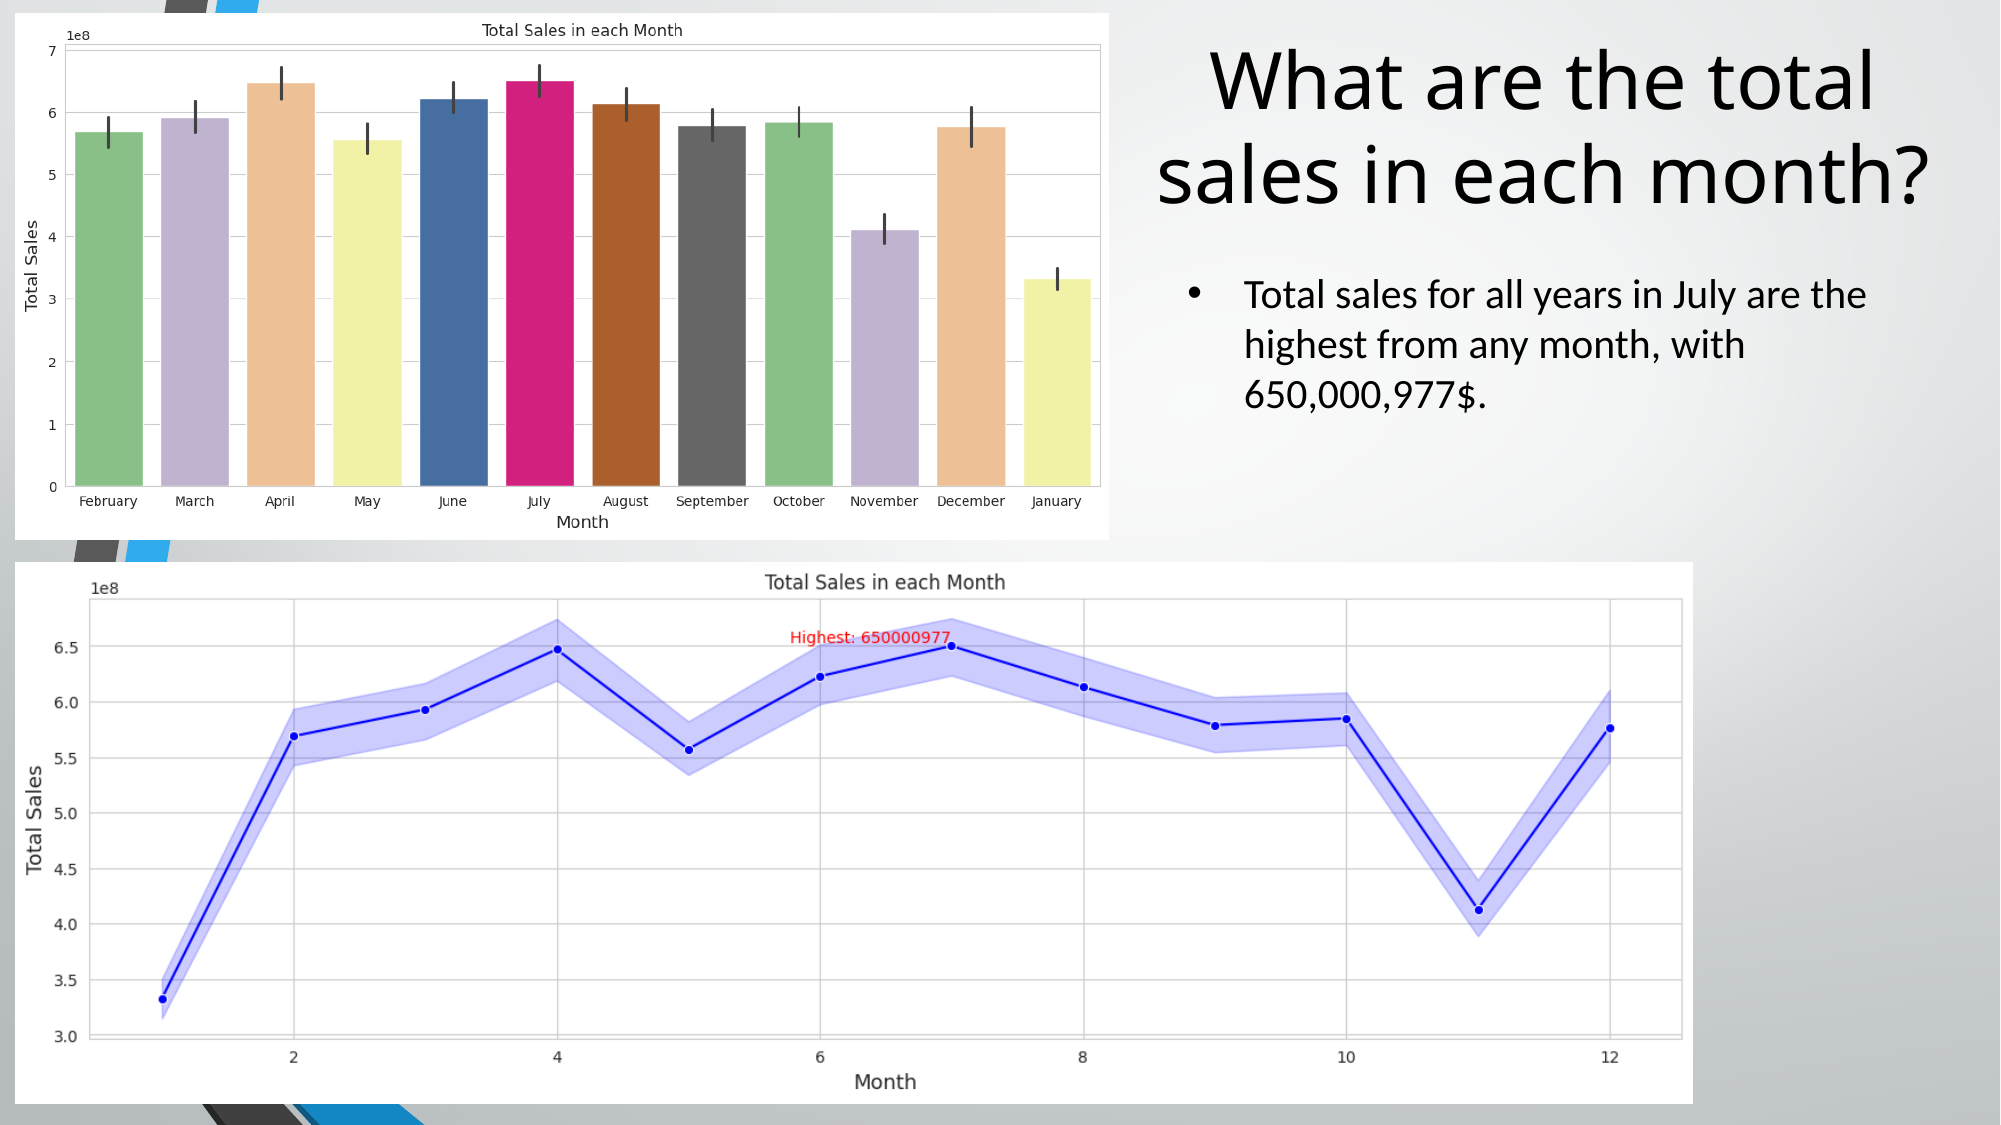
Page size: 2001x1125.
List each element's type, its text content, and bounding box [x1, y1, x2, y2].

text_box Total sales for all years in July are the highest from any month, with 650,000,977$. [1172, 259, 1958, 425]
picture [15, 562, 1693, 1104]
title What are the total sales in each month? [1110, 21, 1985, 229]
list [15, 13, 1110, 540]
